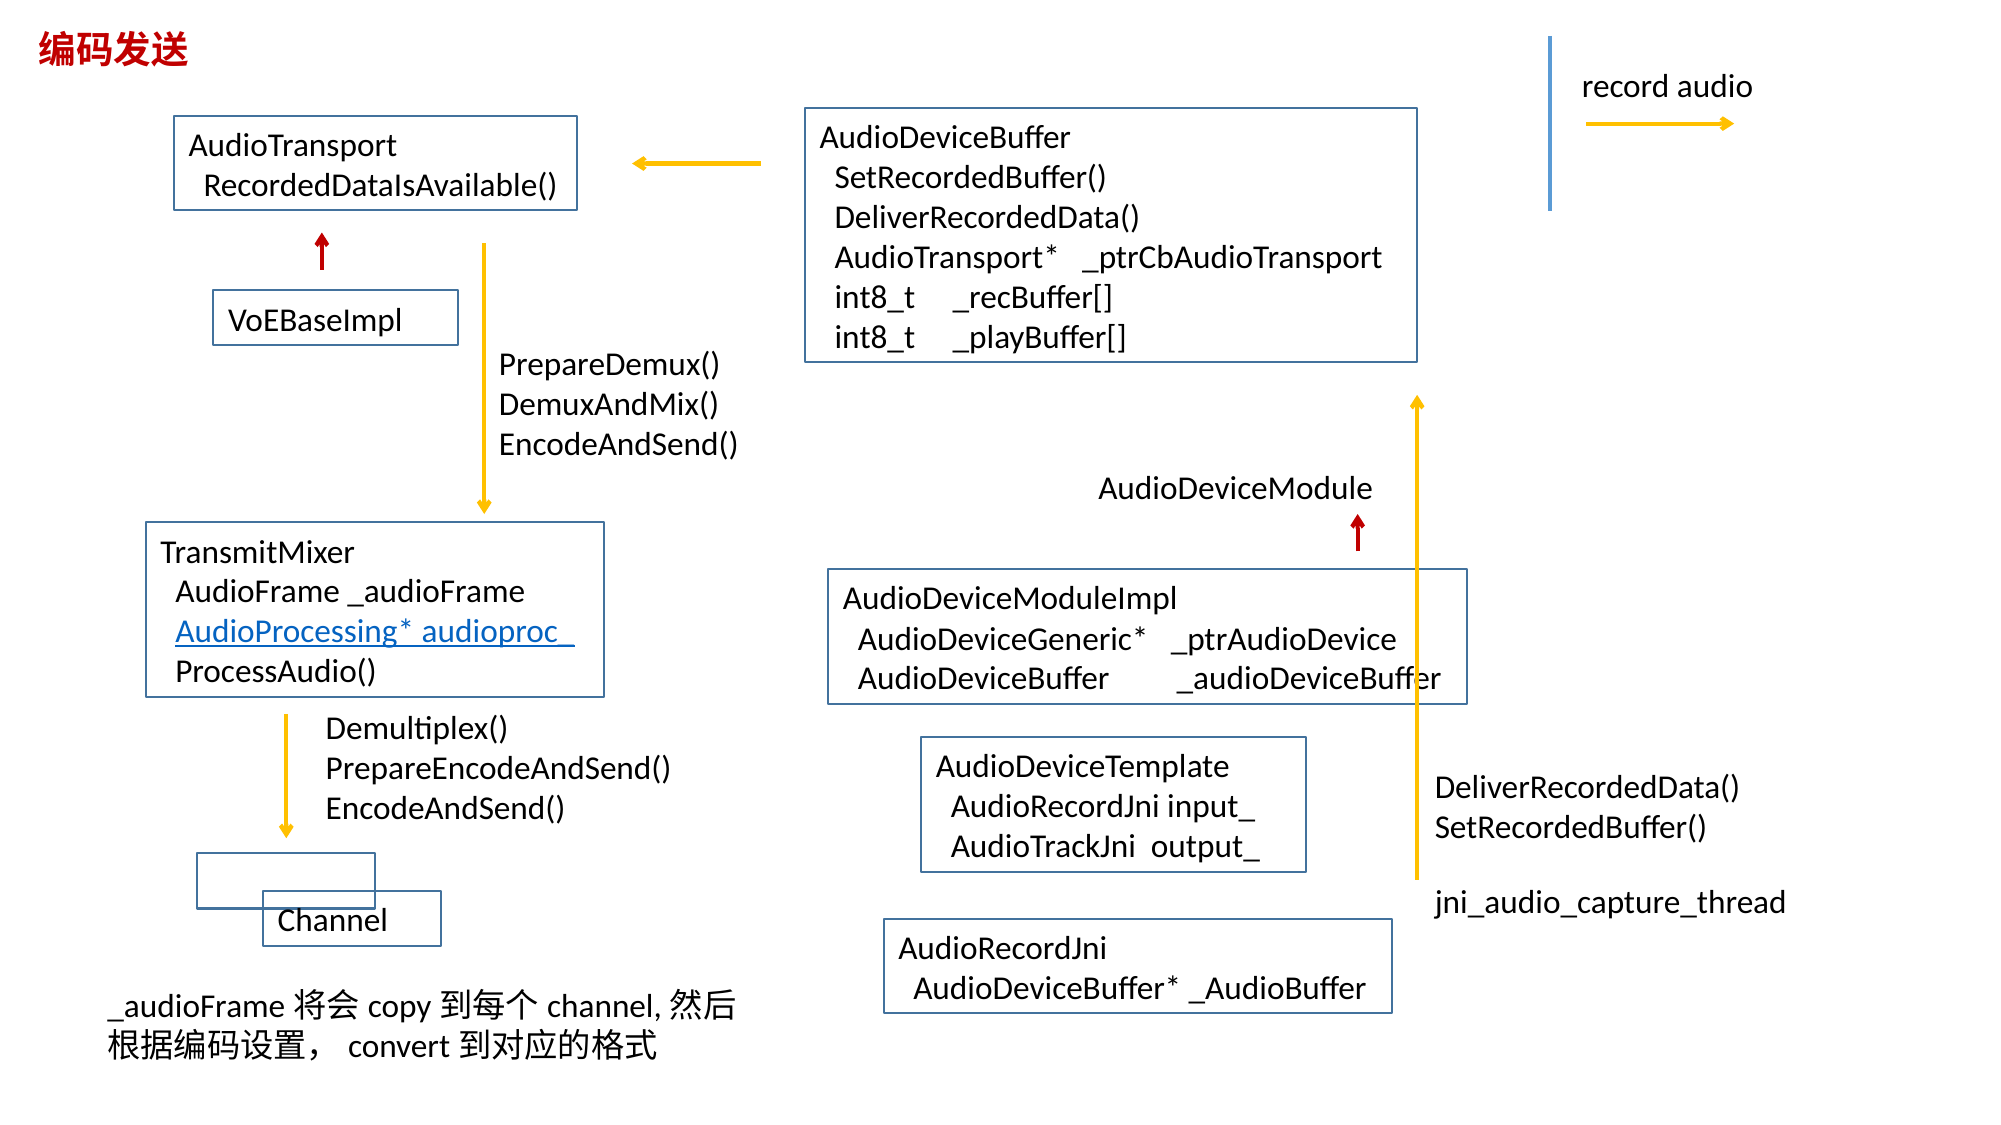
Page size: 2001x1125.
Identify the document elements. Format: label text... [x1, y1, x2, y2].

text_box [197, 853, 376, 909]
text_box Channel [262, 891, 442, 946]
text_box DeliverRecordedData() SetRecordedBuffer() [1420, 757, 1774, 852]
text_box VoEBaseImpl [213, 290, 459, 346]
text_box 编码发送 [23, 19, 209, 79]
text_box AudioDeviceBuffer SetRecordedBuffer() DeliverRecordedData() AudioTransport* _ptrCbAudioTransport int8_t _recBuffer[] int8_t _playBuffer[] [804, 108, 1418, 363]
text_box AudioRecordJni AudioDeviceBuffer* _AudioBuffer [883, 918, 1393, 1014]
text_box _audioFrame将会copy到每个channel,然后 根据编码设置，convert到对应的格式 [92, 976, 752, 1072]
text_box AudioDeviceModuleImpl AudioDeviceGeneric* _ptrAudioDevice AudioDeviceBuffer _audioDeviceBuffer [828, 569, 1415, 704]
text_box record audio [1567, 57, 1784, 112]
text_box AudioTransport RecordedDataIsAvailable() [173, 115, 578, 211]
text_box AudioDeviceModule [1083, 458, 1395, 514]
text_box AudioDeviceTemplate AudioRecordJni input_ AudioTrackJni output_ [921, 737, 1306, 872]
text_box TransmitMixer AudioFrame _audioFrame AudioProcessing* audioproc_ ProcessAudio() [145, 522, 605, 697]
text_box AudioDeviceModuleImpl AudioDeviceGeneric* _ptrAudioDevice AudioDeviceBuffer _audioDeviceBuffer [1419, 569, 1467, 704]
text_box jni_audio_capture_thread [1420, 873, 1806, 928]
text_box Demultiplex() PrepareEncodeAndSend() EncodeAndSend() [310, 698, 690, 834]
text_box PrepareDemux() DemuxAndMix() EncodeAndSend() [485, 334, 761, 470]
